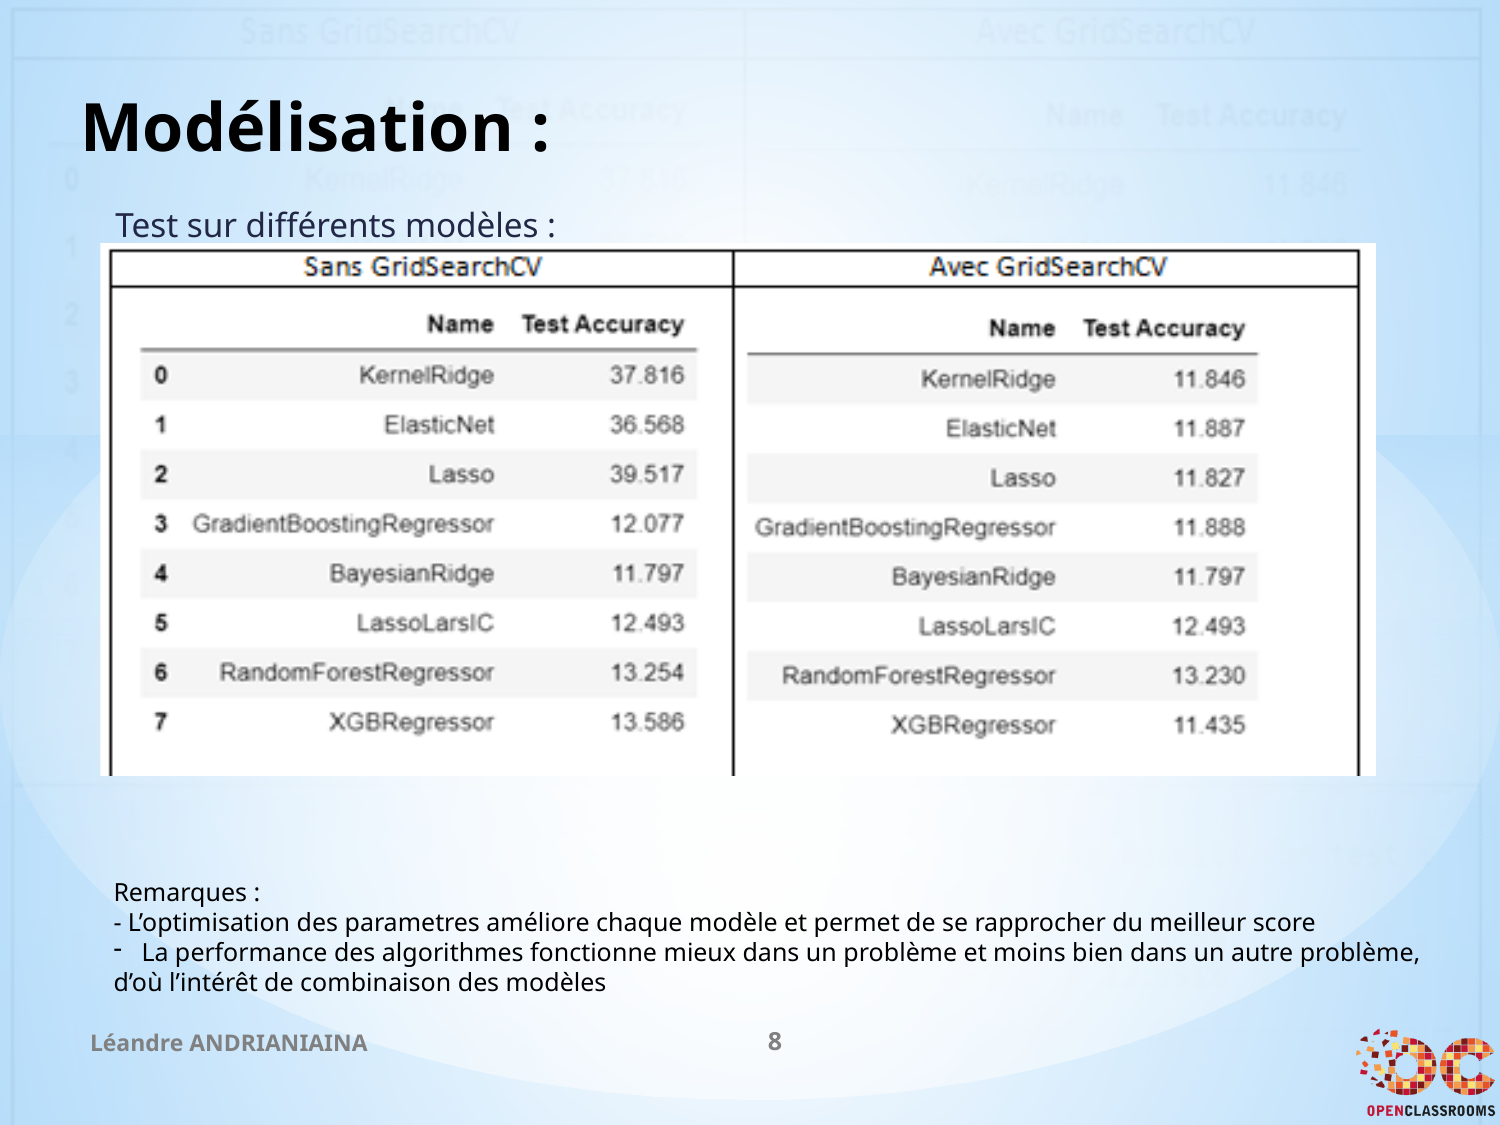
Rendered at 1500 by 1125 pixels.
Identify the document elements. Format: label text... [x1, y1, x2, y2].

footer Léandre ANDRIANIAINA [75, 1012, 624, 1073]
picture [1349, 1018, 1500, 1125]
slide_number 8 [624, 1012, 925, 1073]
text_box Remarques : - L’optimisation des parametres améliore chaque modèle et permet de se rapprocher du meilleur score La performance des algorithmes fonctionne mieux dans un problème et moins bien dans un autre problème, d’où l’intérêt de combinaison des modèles [98, 869, 1444, 1005]
title Modélisation : [64, 54, 1447, 173]
list Test sur différents modèles : [100, 196, 1388, 869]
picture [100, 243, 1377, 777]
